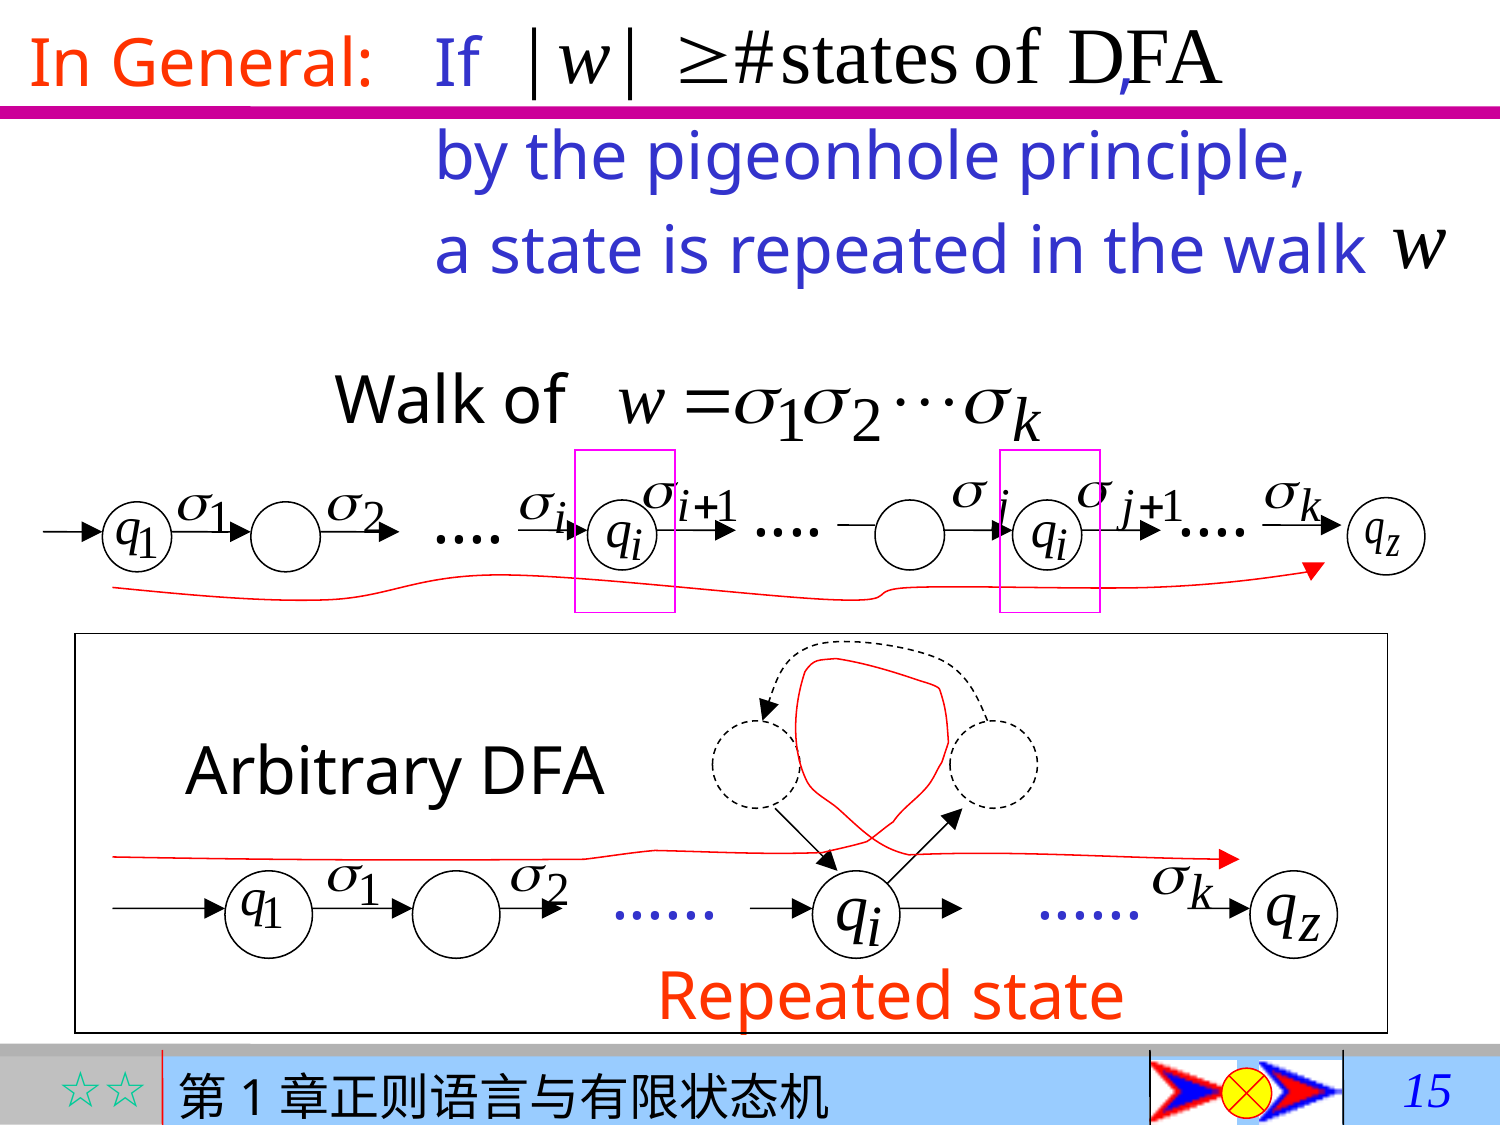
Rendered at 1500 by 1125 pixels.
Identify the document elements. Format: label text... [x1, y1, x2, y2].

text_box .... [1162, 462, 1281, 558]
picture [1151, 1060, 1237, 1125]
text_box [875, 499, 945, 570]
text_box [999, 449, 1100, 613]
text_box Walk of [320, 349, 582, 445]
text_box [162, 512, 171, 561]
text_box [517, 473, 570, 539]
text_box .... [737, 462, 856, 558]
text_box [1074, 462, 1184, 537]
text_box [1364, 503, 1425, 575]
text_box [1028, 502, 1072, 567]
text_box [102, 519, 107, 555]
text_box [602, 502, 647, 567]
text_box [715, 536, 725, 541]
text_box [508, 845, 571, 909]
text_box [391, 527, 400, 537]
picture [1259, 1060, 1342, 1125]
text_box .... [417, 469, 537, 564]
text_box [612, 362, 1051, 449]
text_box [1149, 845, 1219, 915]
text_box [75, 633, 1388, 1034]
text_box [174, 474, 230, 538]
text_box [675, 569, 999, 601]
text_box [1362, 499, 1404, 560]
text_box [949, 462, 1015, 537]
text_box If , by the pigeonhole principle, a state is repeated in the walk [420, 12, 1383, 294]
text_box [324, 845, 380, 909]
text_box [1100, 562, 1325, 589]
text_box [1262, 870, 1327, 946]
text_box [527, 20, 1233, 109]
text_box In General: [14, 12, 390, 108]
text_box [640, 462, 738, 527]
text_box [1262, 462, 1327, 528]
text_box [233, 523, 251, 541]
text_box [324, 474, 388, 538]
text_box [1347, 510, 1358, 563]
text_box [1387, 224, 1449, 276]
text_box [112, 499, 157, 562]
text_box [112, 574, 575, 601]
text_box [250, 501, 320, 572]
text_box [832, 873, 887, 954]
text_box [1329, 519, 1342, 532]
text_box [42, 521, 103, 543]
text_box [237, 870, 282, 933]
text_box [575, 449, 675, 613]
text_box Repeated state [641, 1034, 1142, 1041]
